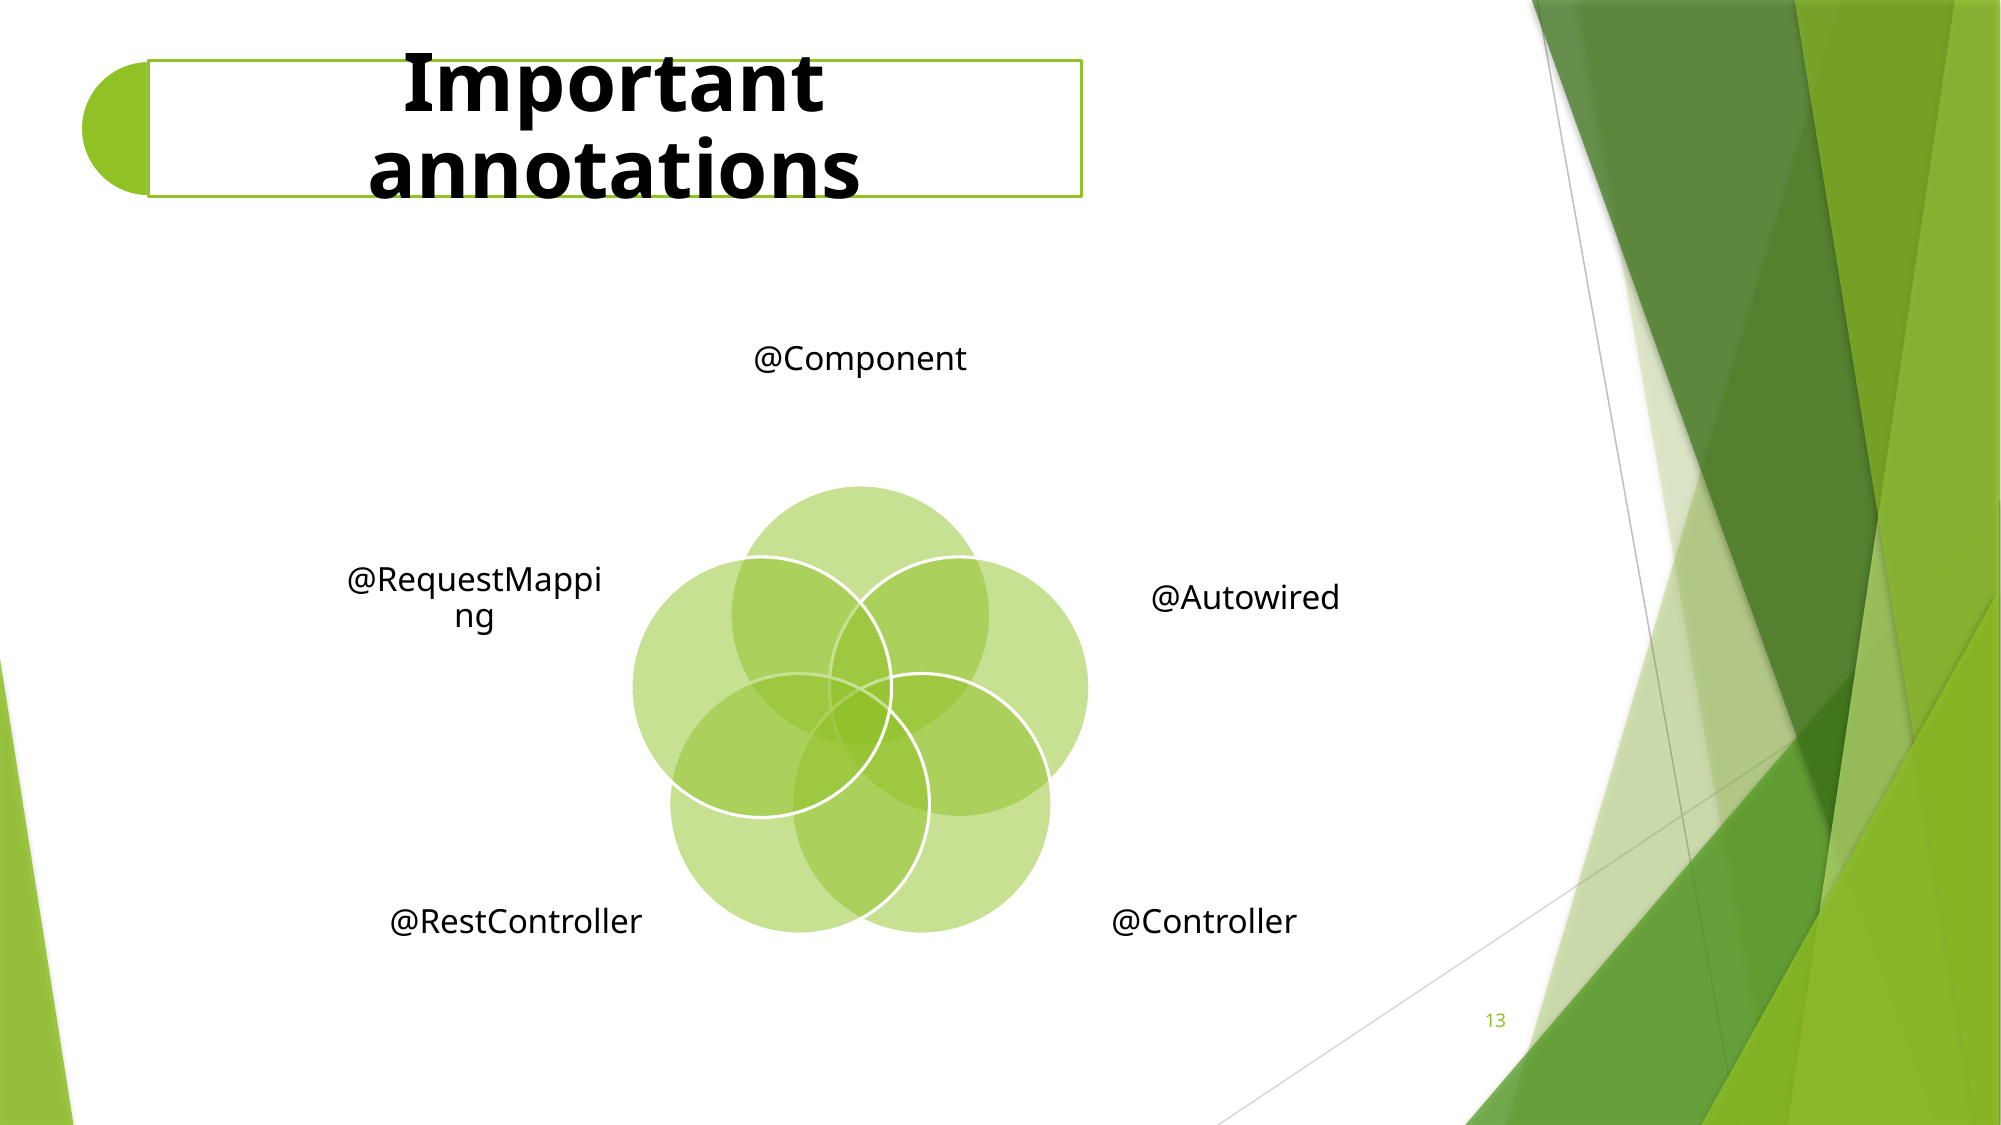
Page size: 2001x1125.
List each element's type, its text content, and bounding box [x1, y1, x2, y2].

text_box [79, 59, 1082, 198]
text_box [338, 259, 1383, 1031]
slide_number 13 [1409, 991, 1522, 1051]
